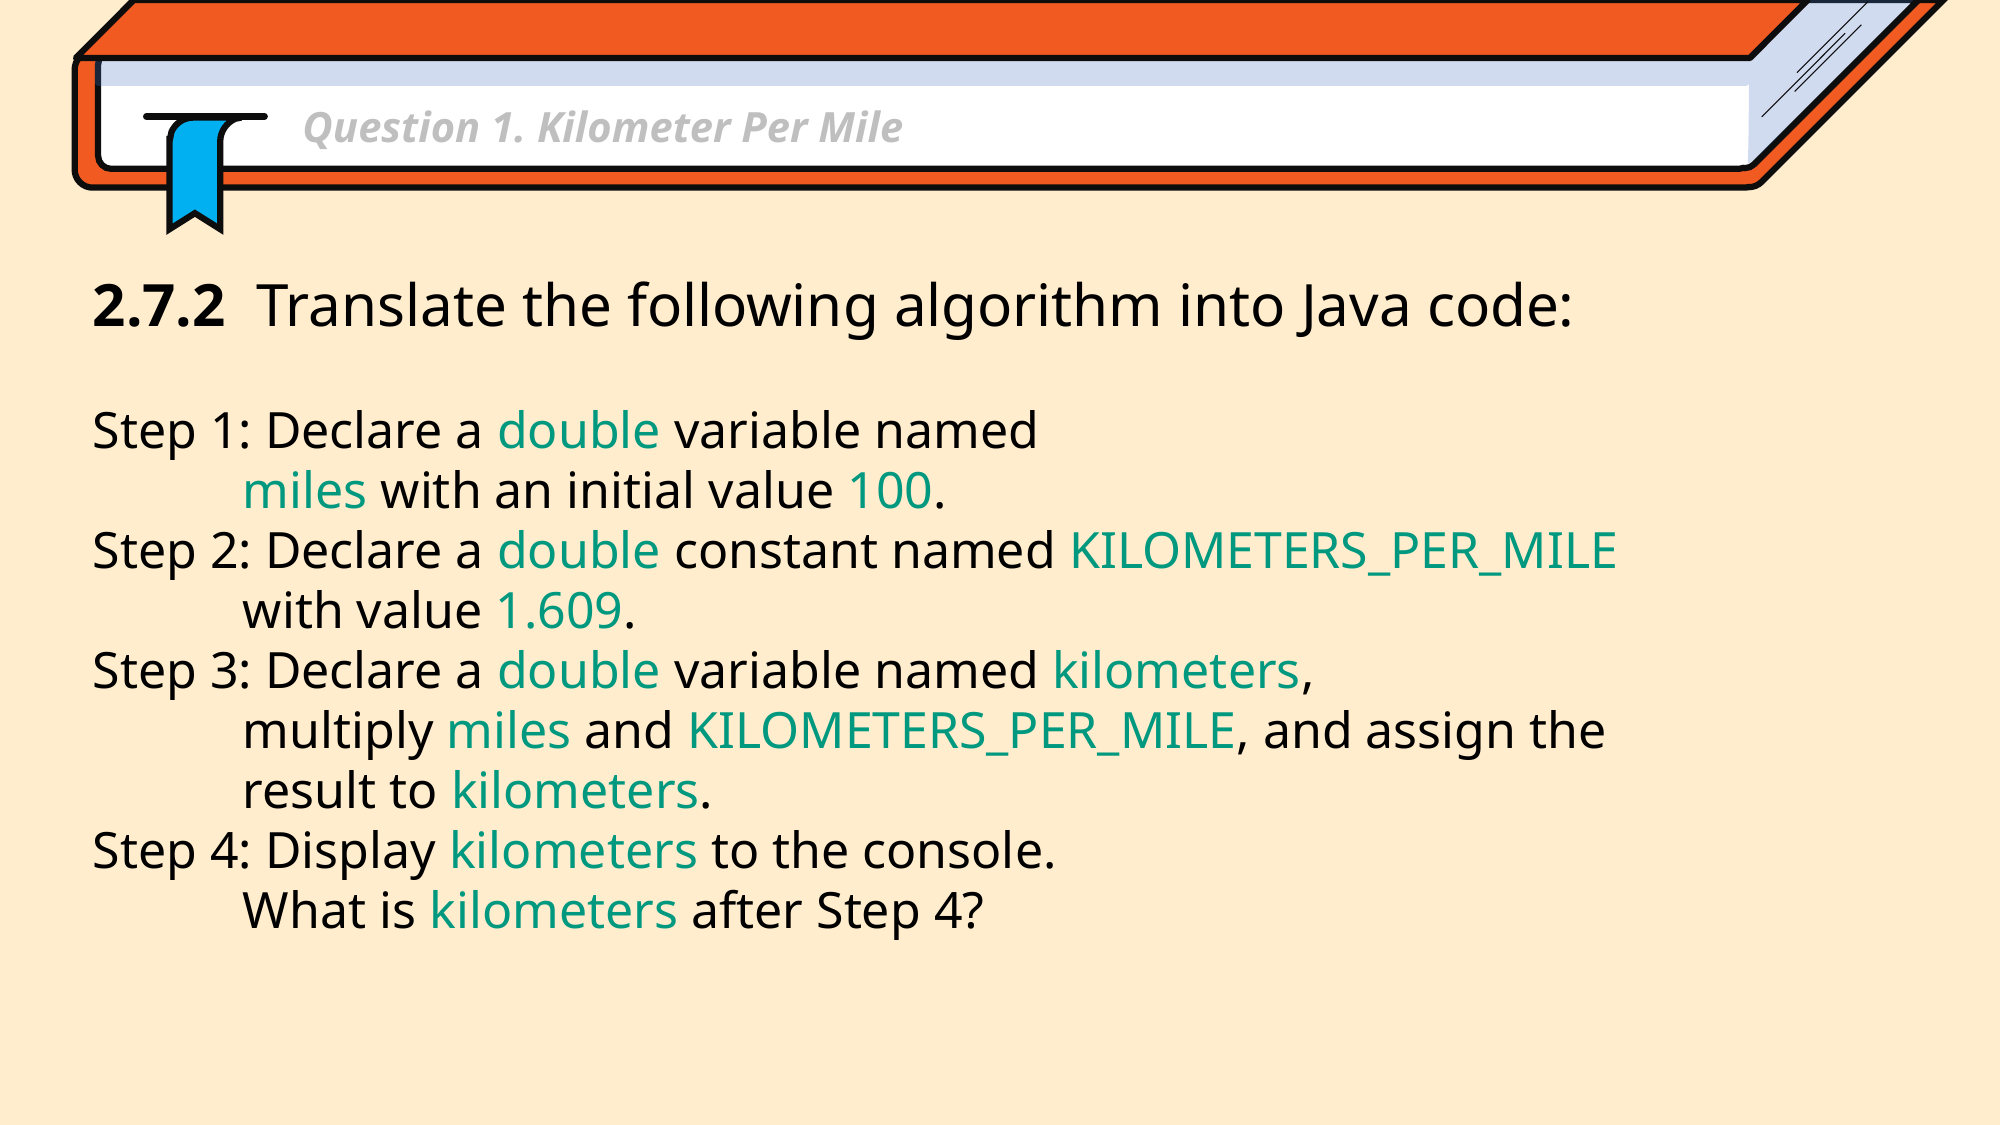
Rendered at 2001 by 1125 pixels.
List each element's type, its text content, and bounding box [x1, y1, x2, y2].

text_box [74, 0, 1944, 230]
text_box 2.7.2 Translate the following algorithm into Java code: Step 1: Declare a double variable named miles with an initial value 100. Step 2: Declare a double constant named KILOMETERS_PER_MILE with value 1.609. Step 3: Declare a double variable named kilometers, multiply miles and KILOMETERS_PER_MILE, and assign the result to kilometers. Step 4: Display kilometers to the console. What is kilometers after Step 4? [78, 260, 1944, 1006]
